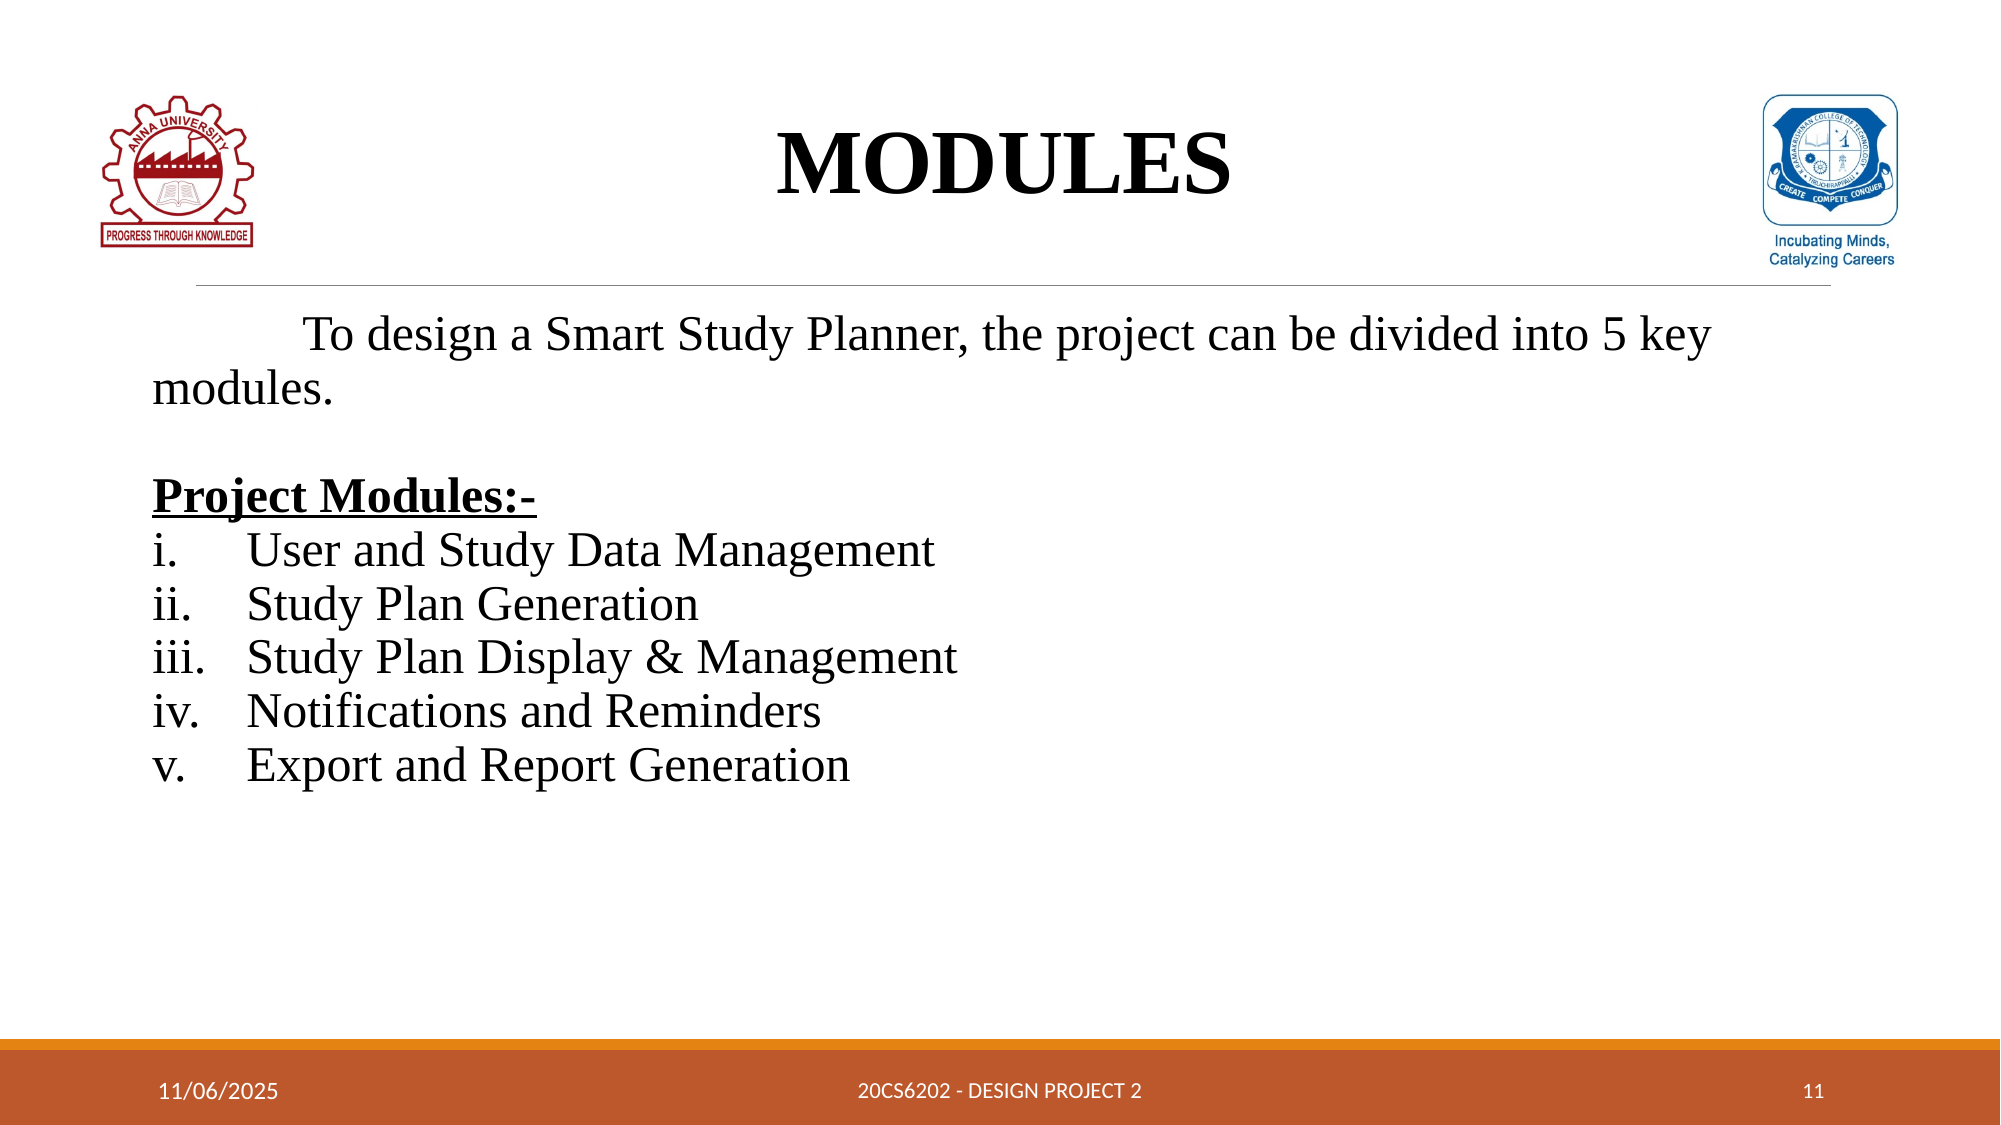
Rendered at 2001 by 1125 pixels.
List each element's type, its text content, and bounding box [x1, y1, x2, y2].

list To design a Smart Study Planner, the project can be divided into 5 key modules. Project Modules:- User and Study Data Management Study Plan Generation Study Plan Display & Management Notifications and Reminders Export and Report Generation [137, 299, 1863, 1014]
footer 20CS6202 - DESIGN PROJECT 2 [604, 1059, 1396, 1120]
picture [1760, 92, 1899, 271]
text_box 11/06/2025 [142, 1066, 532, 1112]
slide_number 11 [1624, 1059, 1840, 1120]
picture [96, 92, 259, 250]
title MODULES [180, 47, 1830, 285]
